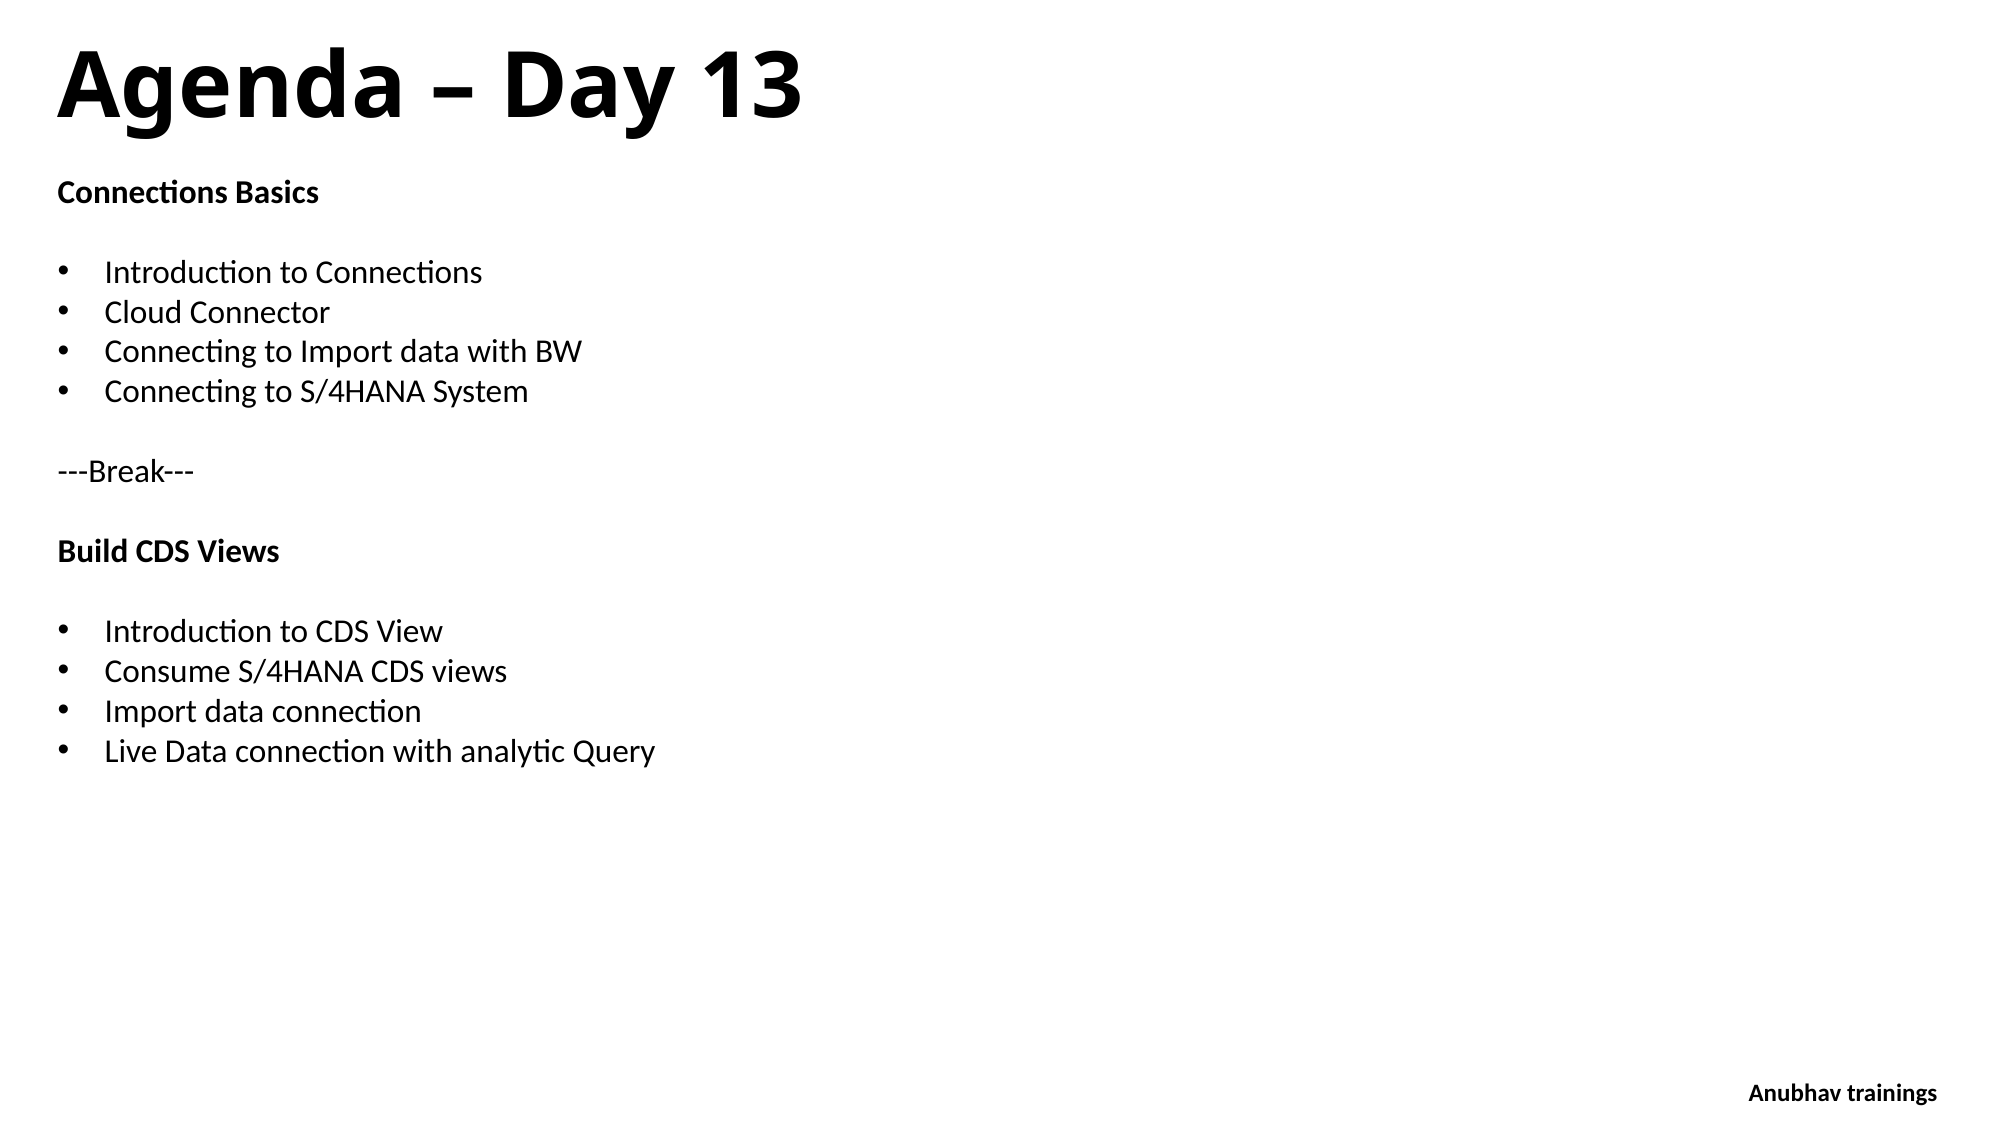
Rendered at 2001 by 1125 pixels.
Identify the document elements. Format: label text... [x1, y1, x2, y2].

text_box Agenda – Day 13 [42, 30, 1896, 148]
footer Anubhav trainings [1660, 1074, 2000, 1108]
text_box Connections Basics Introduction to Connections Cloud Connector Connecting to Import data with BW Connecting to S/4HANA System ---Break--- Build CDS Views Introduction to CDS View Consume S/4HANA CDS views Import data connection Live Data connection with analytic Query [42, 162, 1962, 817]
